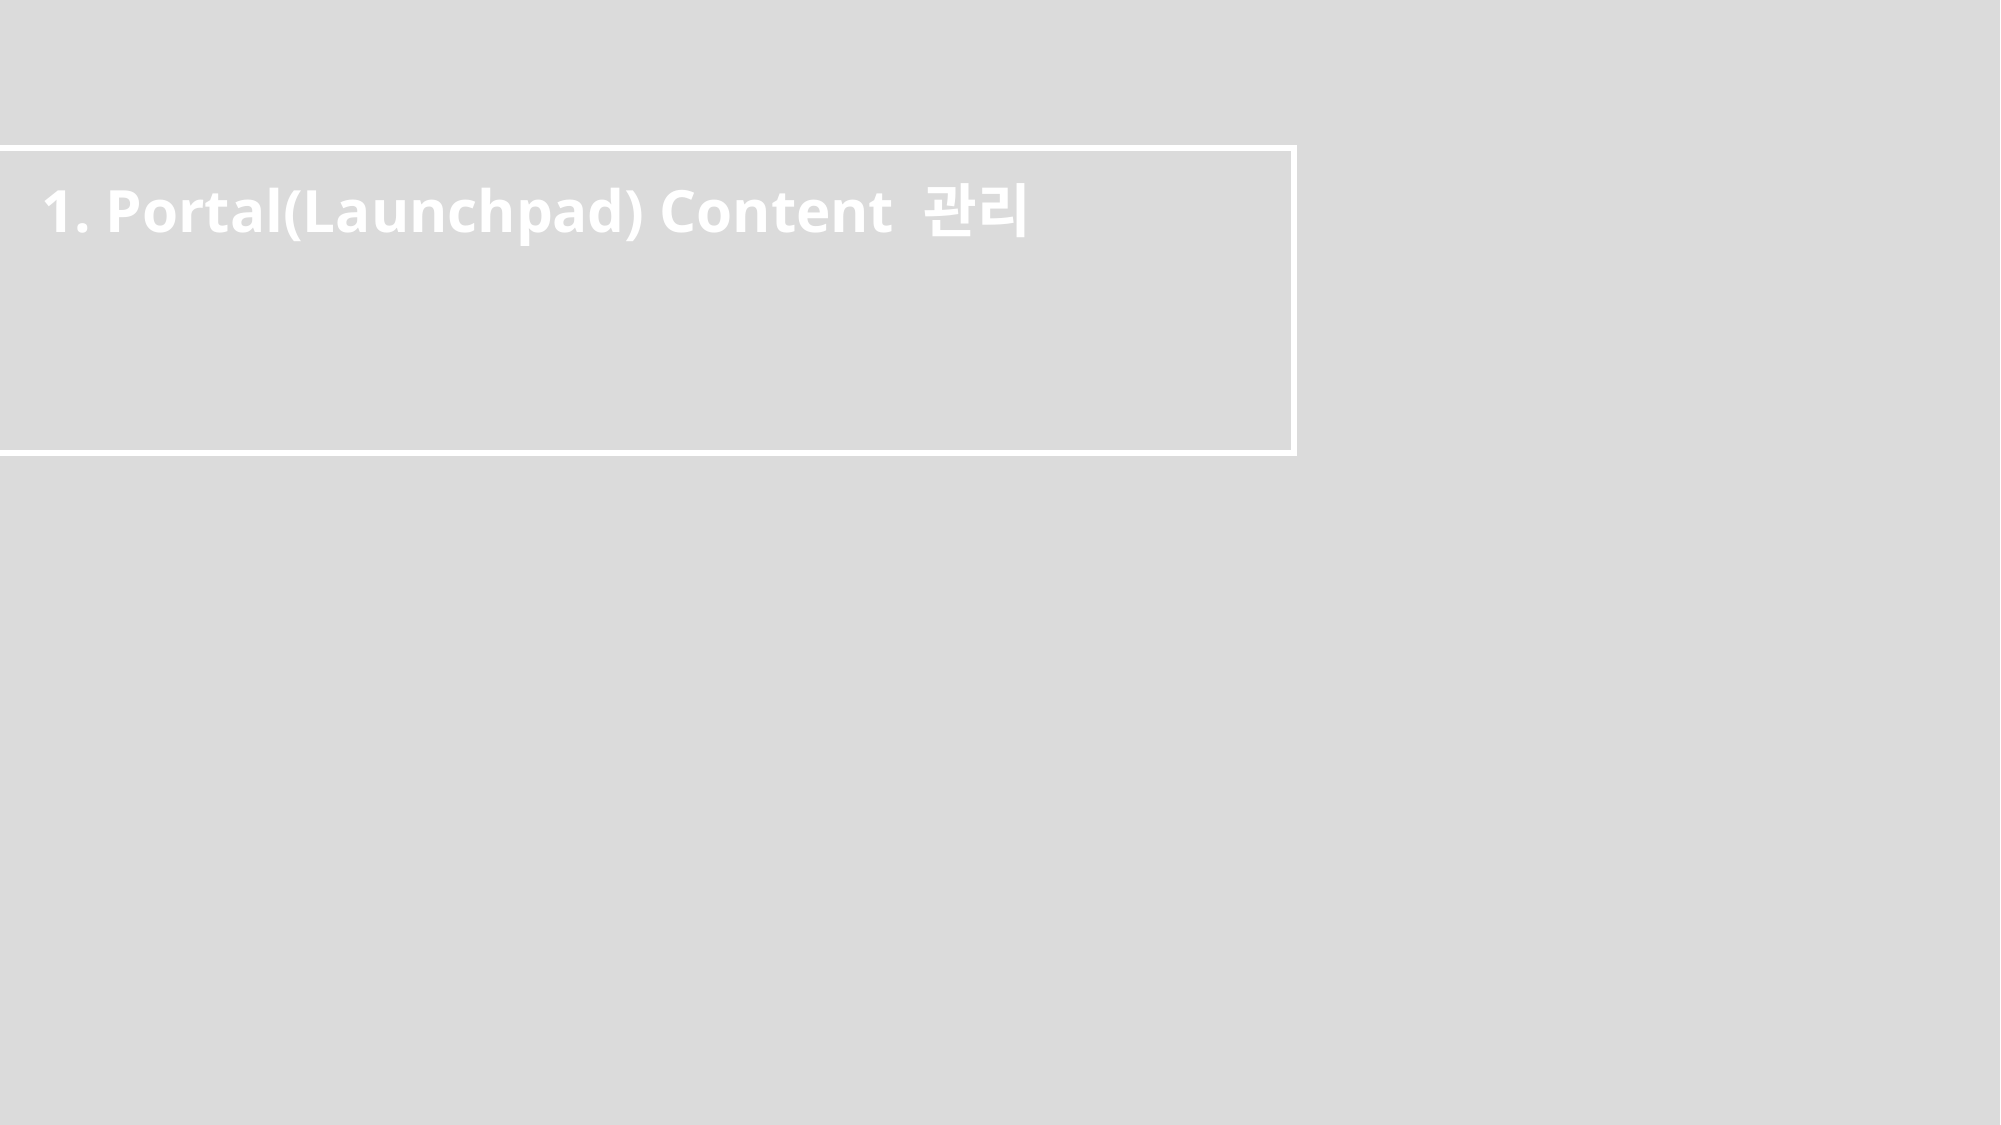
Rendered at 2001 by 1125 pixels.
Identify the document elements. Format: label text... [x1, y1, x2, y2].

text_box [0, 0, 2000, 1125]
text_box 1. Portal(Launchpad) Content 관리 [26, 166, 1502, 252]
text_box [0, 147, 1295, 454]
